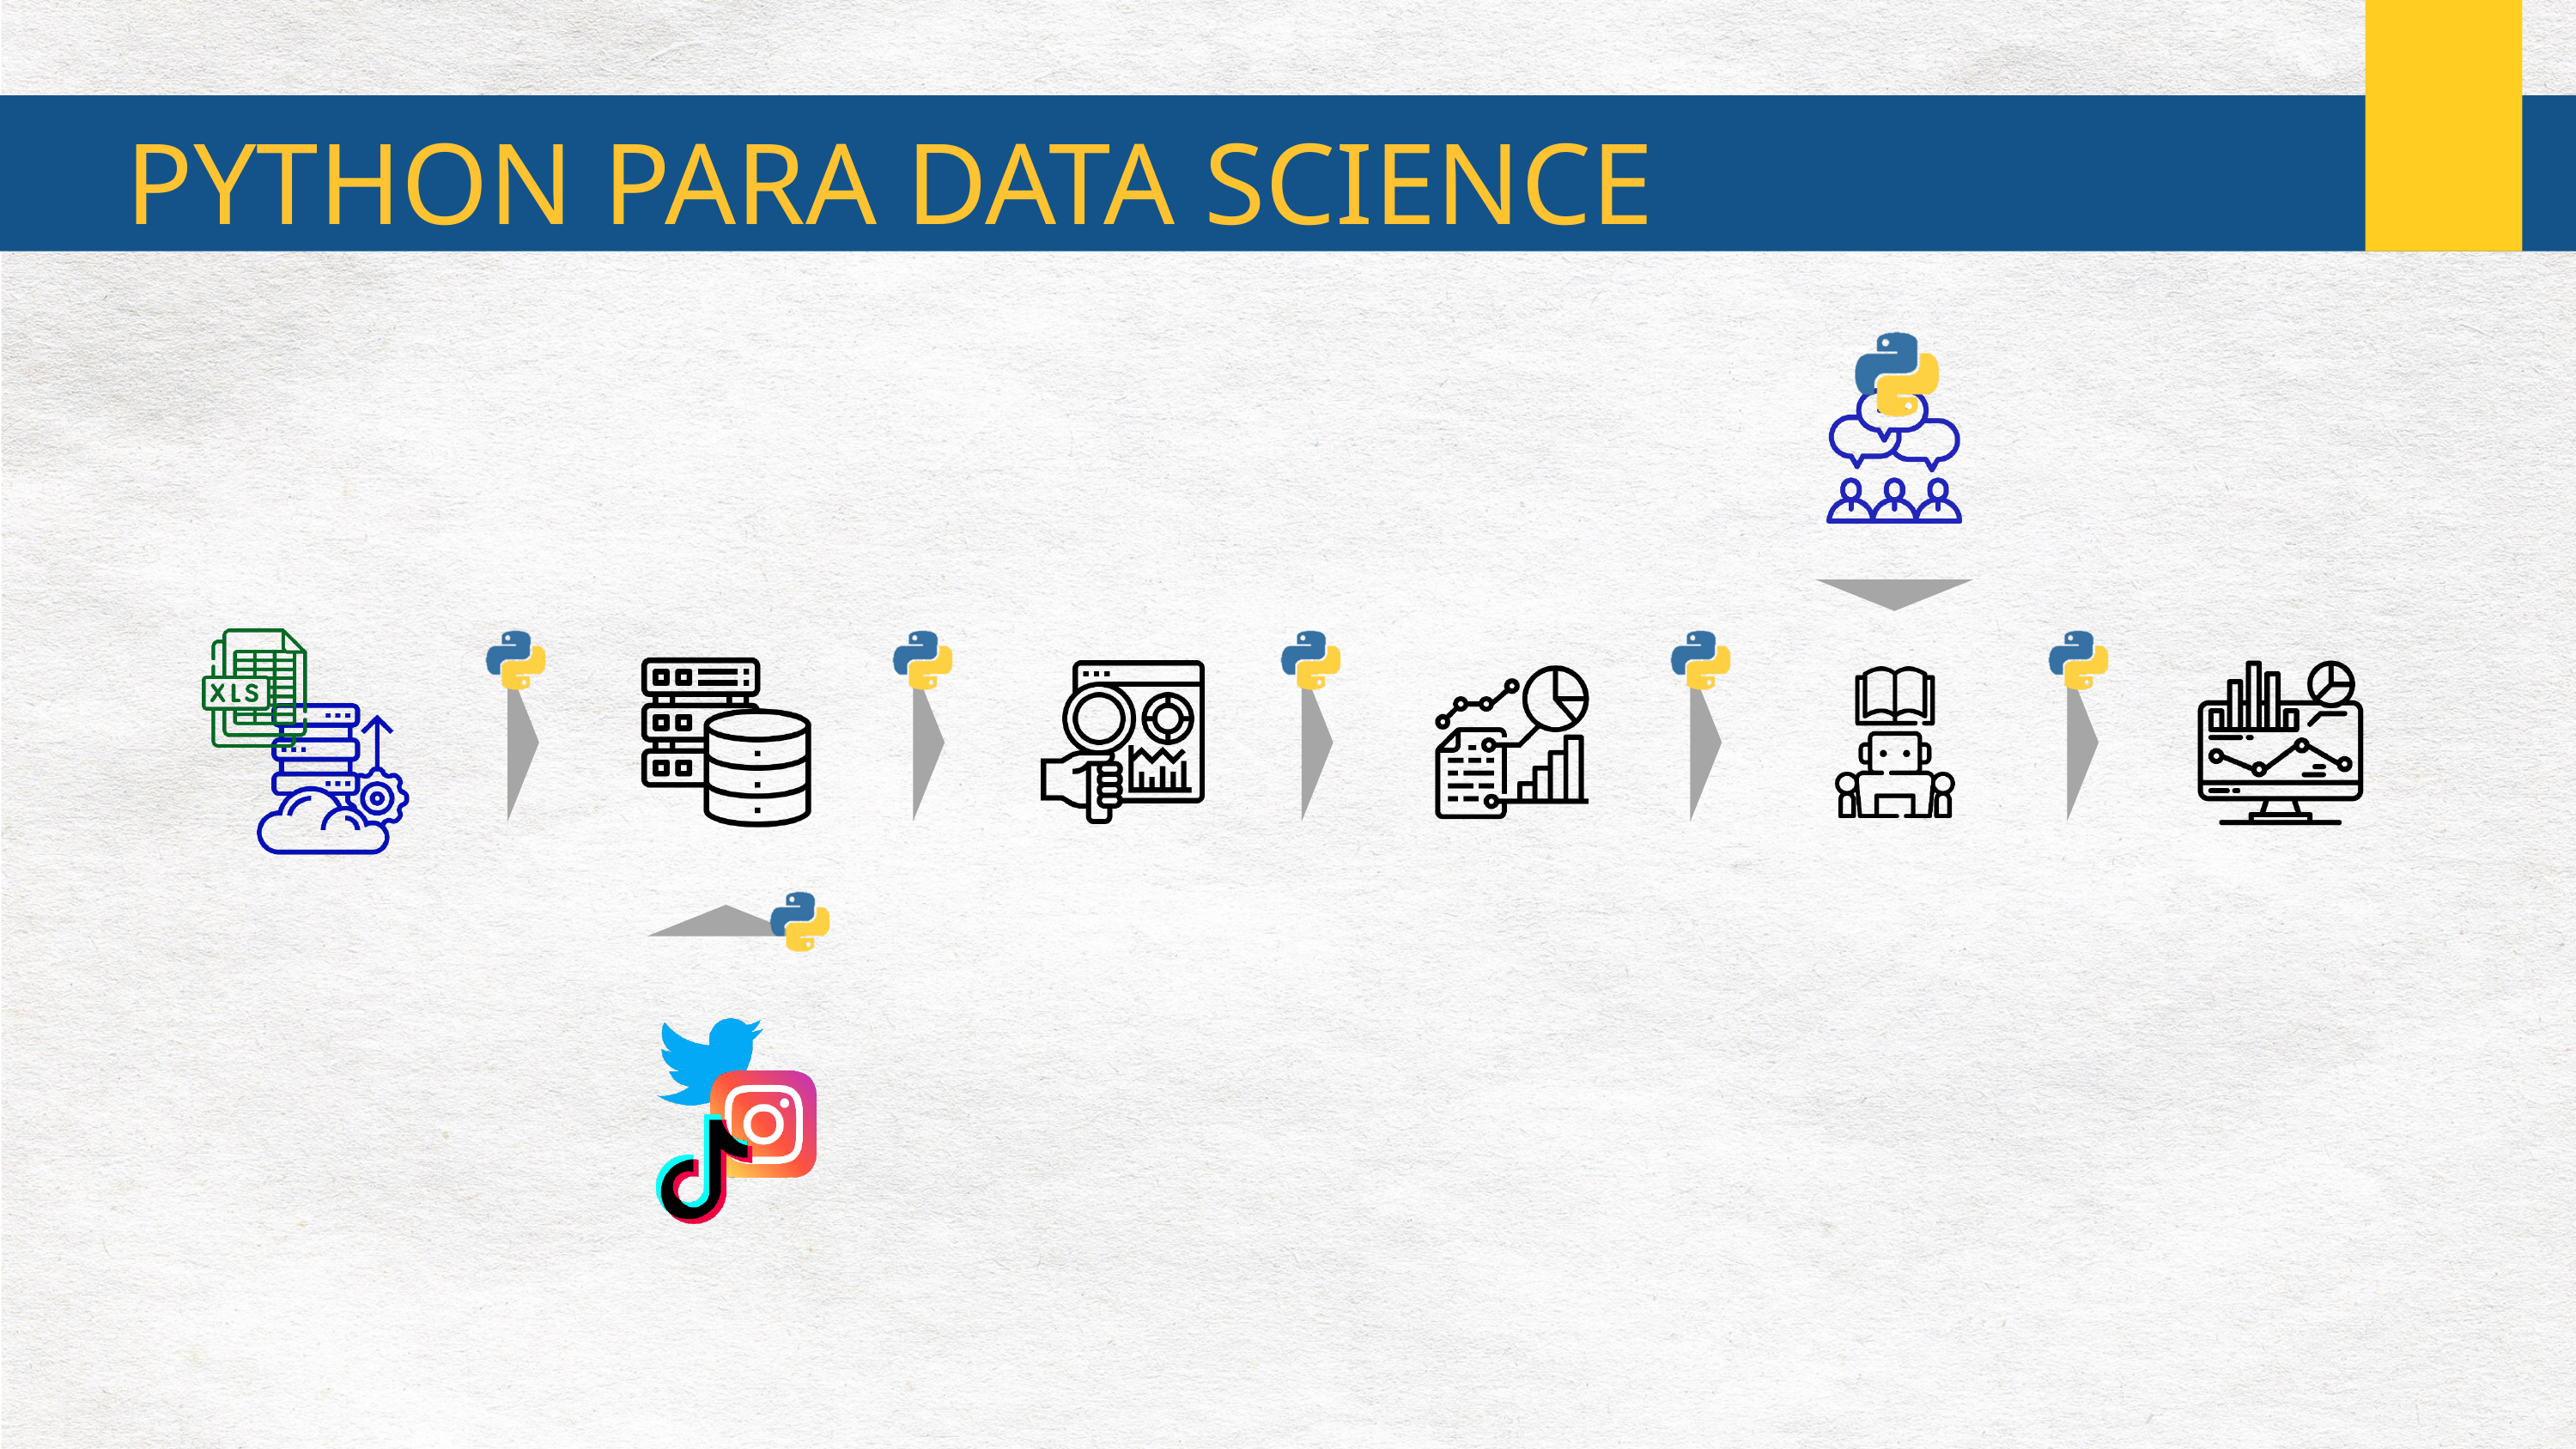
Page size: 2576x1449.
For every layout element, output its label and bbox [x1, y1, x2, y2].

text_box [194, 627, 411, 857]
text_box [648, 1008, 817, 1224]
picture [1, 0, 2576, 1449]
